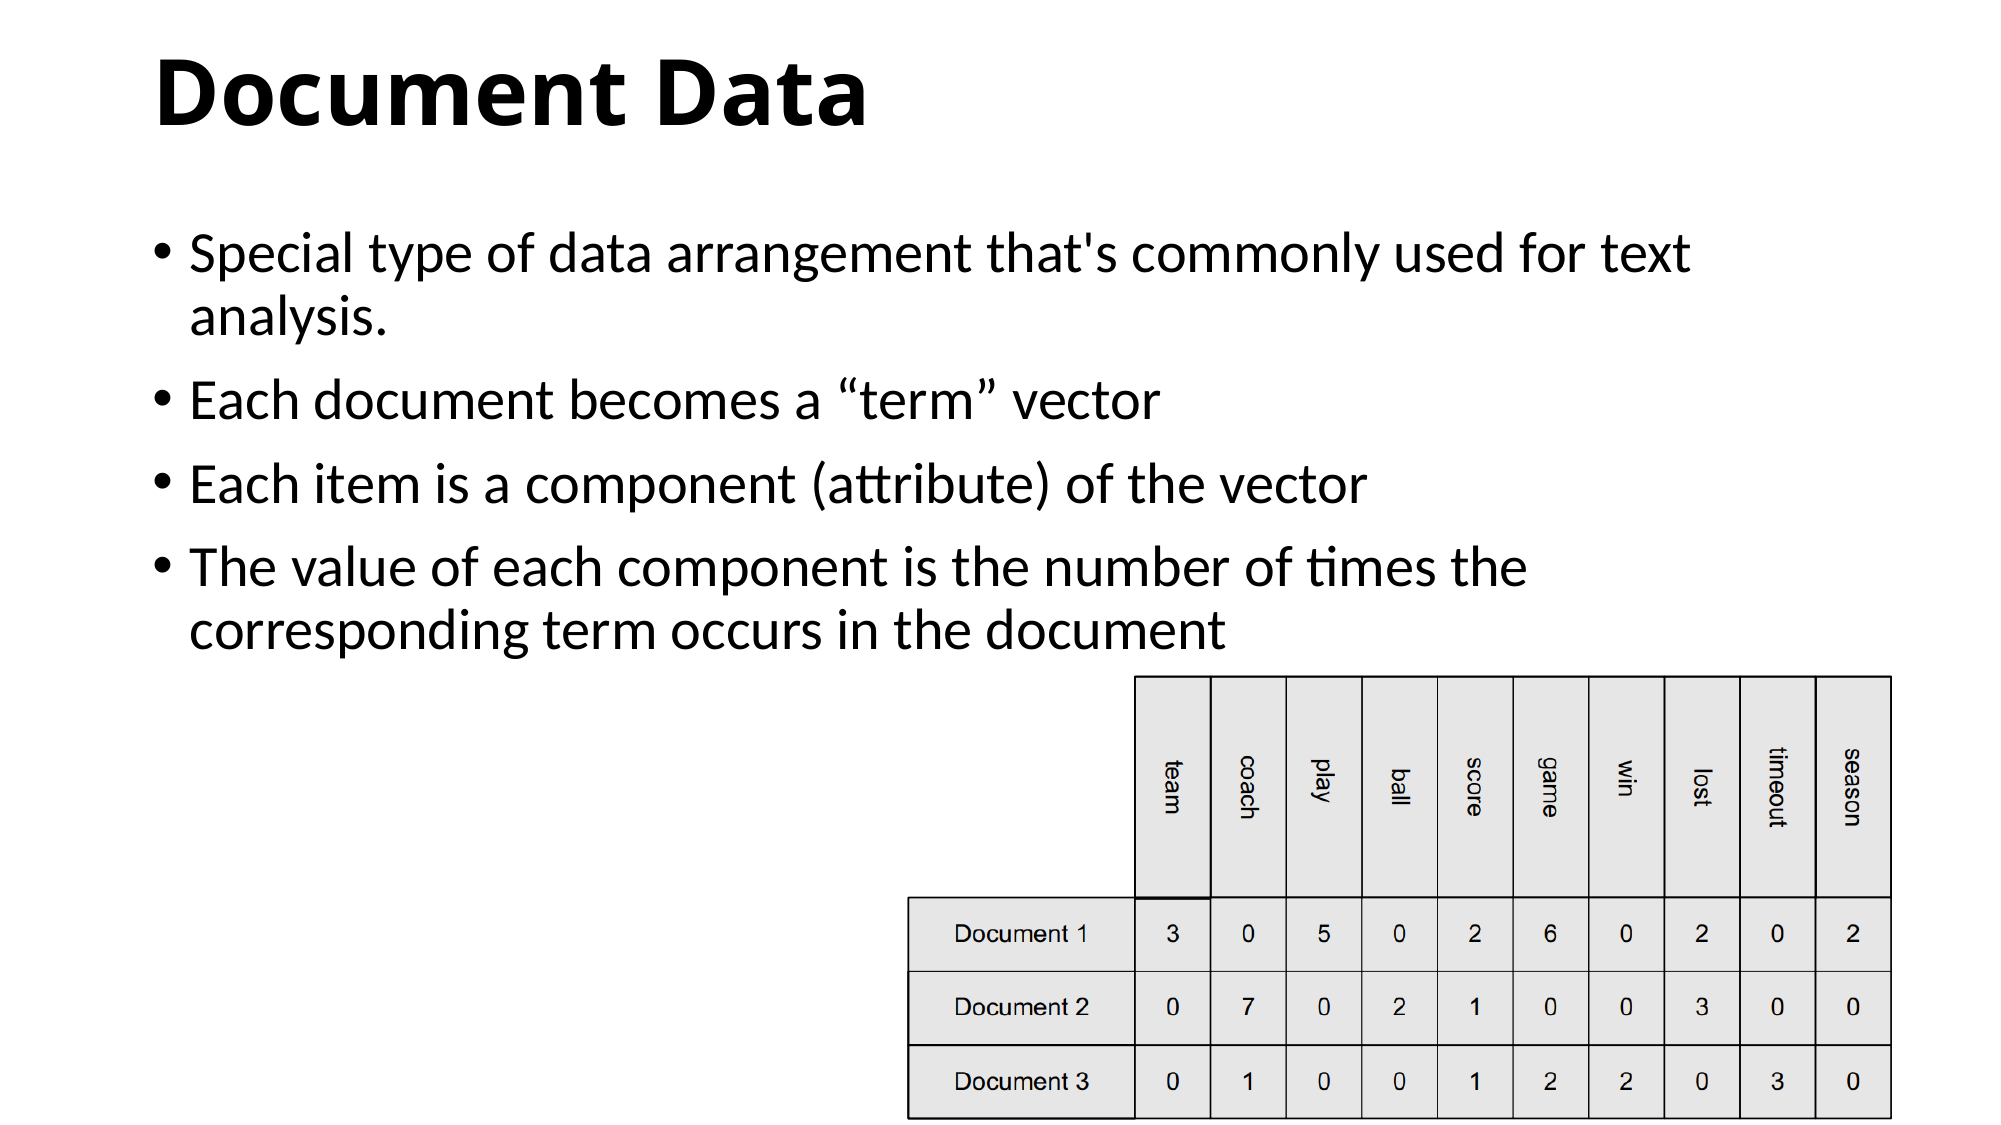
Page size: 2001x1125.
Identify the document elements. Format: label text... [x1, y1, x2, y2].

list Special type of data arrangement that's commonly used for text analysis. Each document becomes a “term” vector Each item is a component (attribute) of the vector The value of each component is the number of times the corresponding term occurs in the document [137, 214, 1863, 1081]
picture [889, 666, 1893, 1125]
title Document Data [137, 22, 1863, 171]
